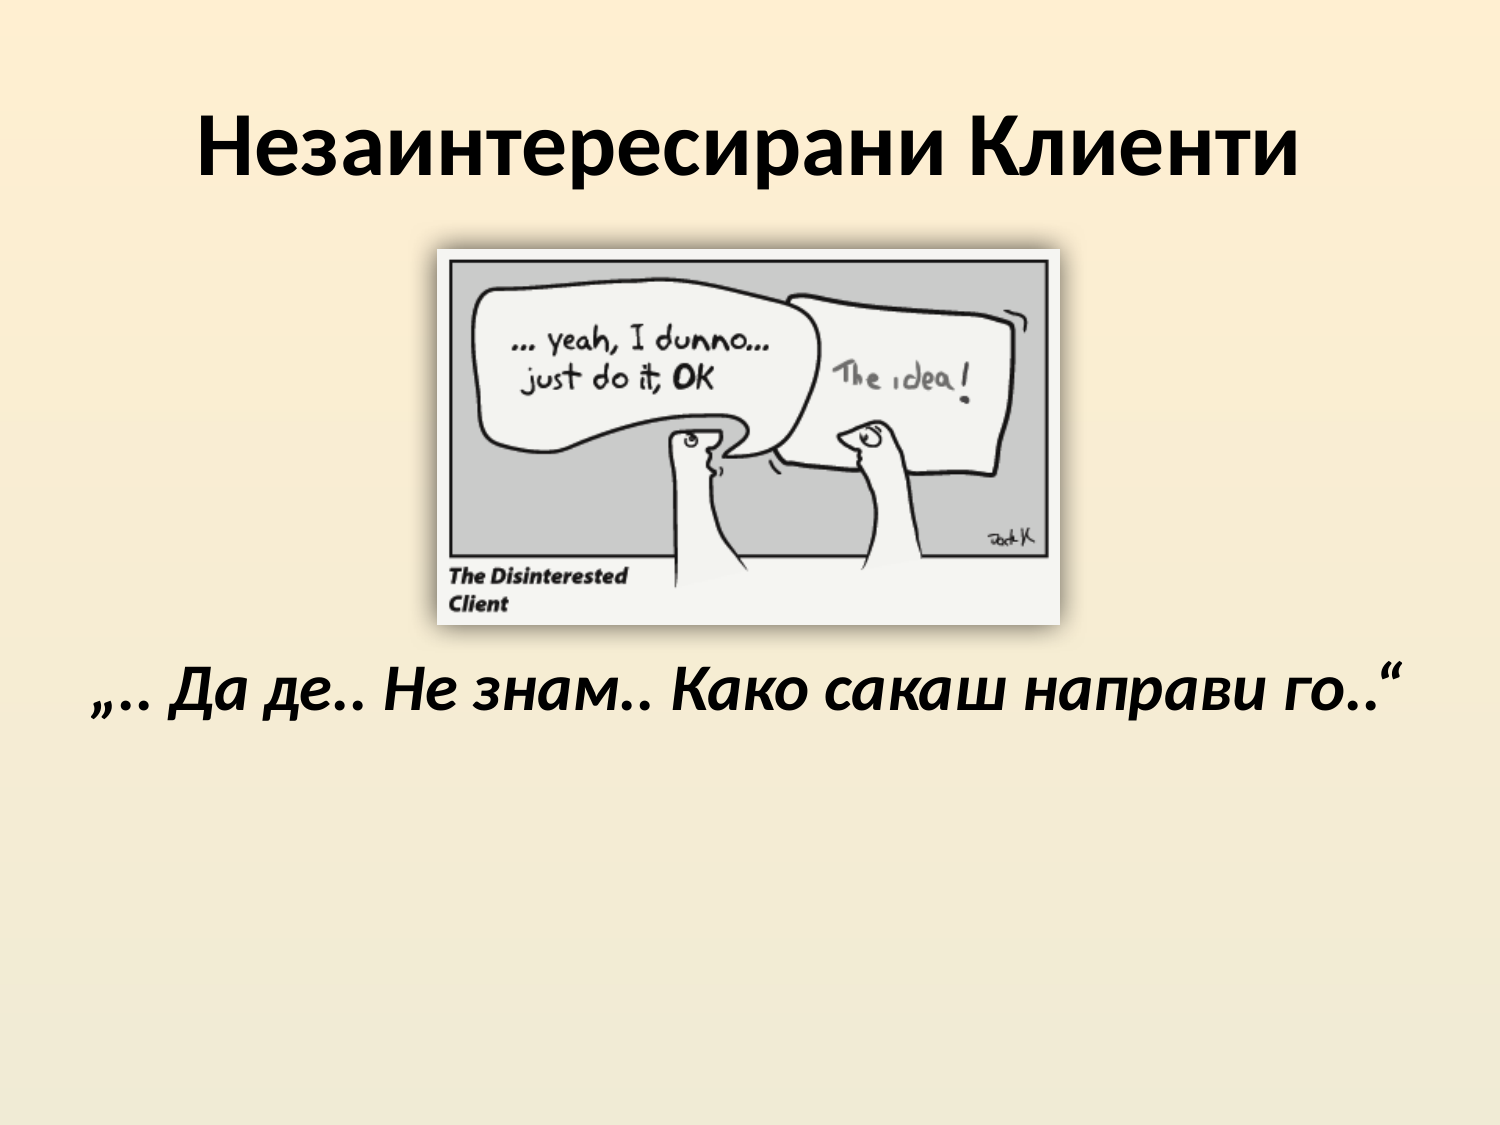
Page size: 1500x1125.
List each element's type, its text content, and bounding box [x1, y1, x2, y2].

title Незаинтересирани Клиенти [75, 45, 1425, 233]
list „.. Да де.. Не знам.. Како сакаш направи го..“ [75, 262, 1425, 1005]
picture [437, 249, 1060, 626]
